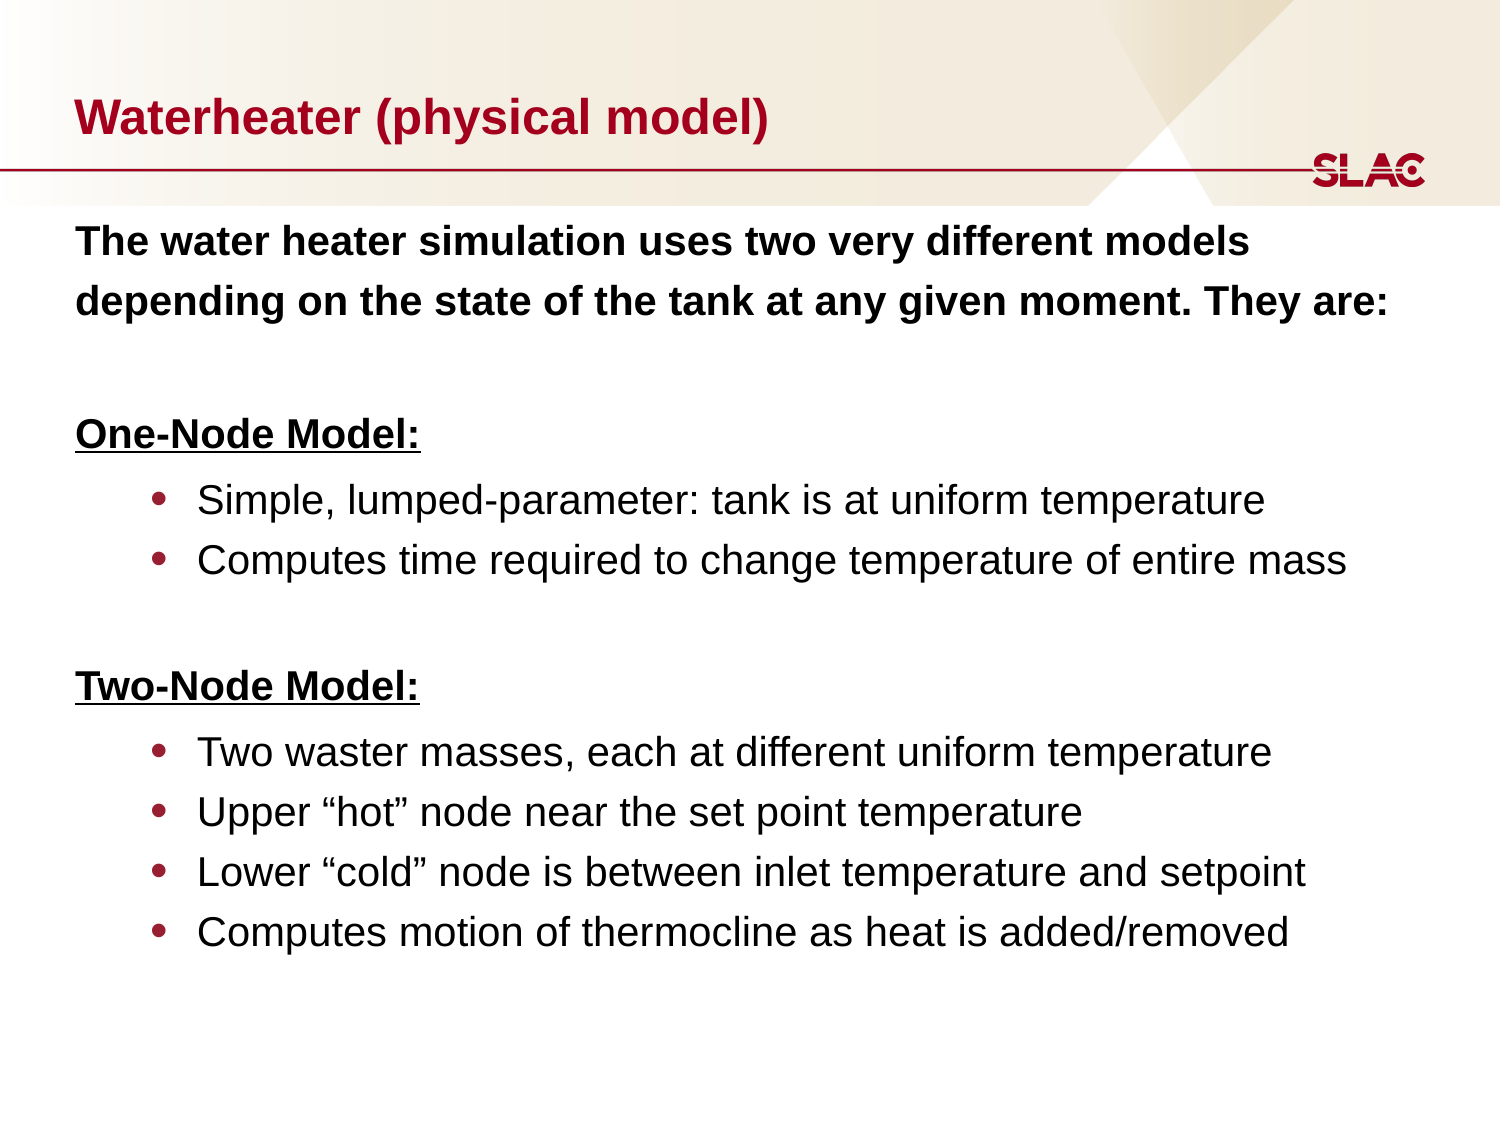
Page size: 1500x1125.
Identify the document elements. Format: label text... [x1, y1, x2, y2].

title Waterheater (physical model) [74, 21, 1404, 145]
picture [0, 0, 1500, 206]
list The water heater simulation uses two very different models depending on the state of the tank at any given moment. They are: One-Node Model: Simple, lumped-parameter: tank is at uniform temperature Computes time required to change temperature of entire mass Two-Node Model: Two waster masses, each at different uniform temperature Upper “hot” node near the set point temperature Lower “cold” node is between inlet temperature and setpoint Computes motion of thermocline as heat is added/removed [75, 203, 1406, 1035]
